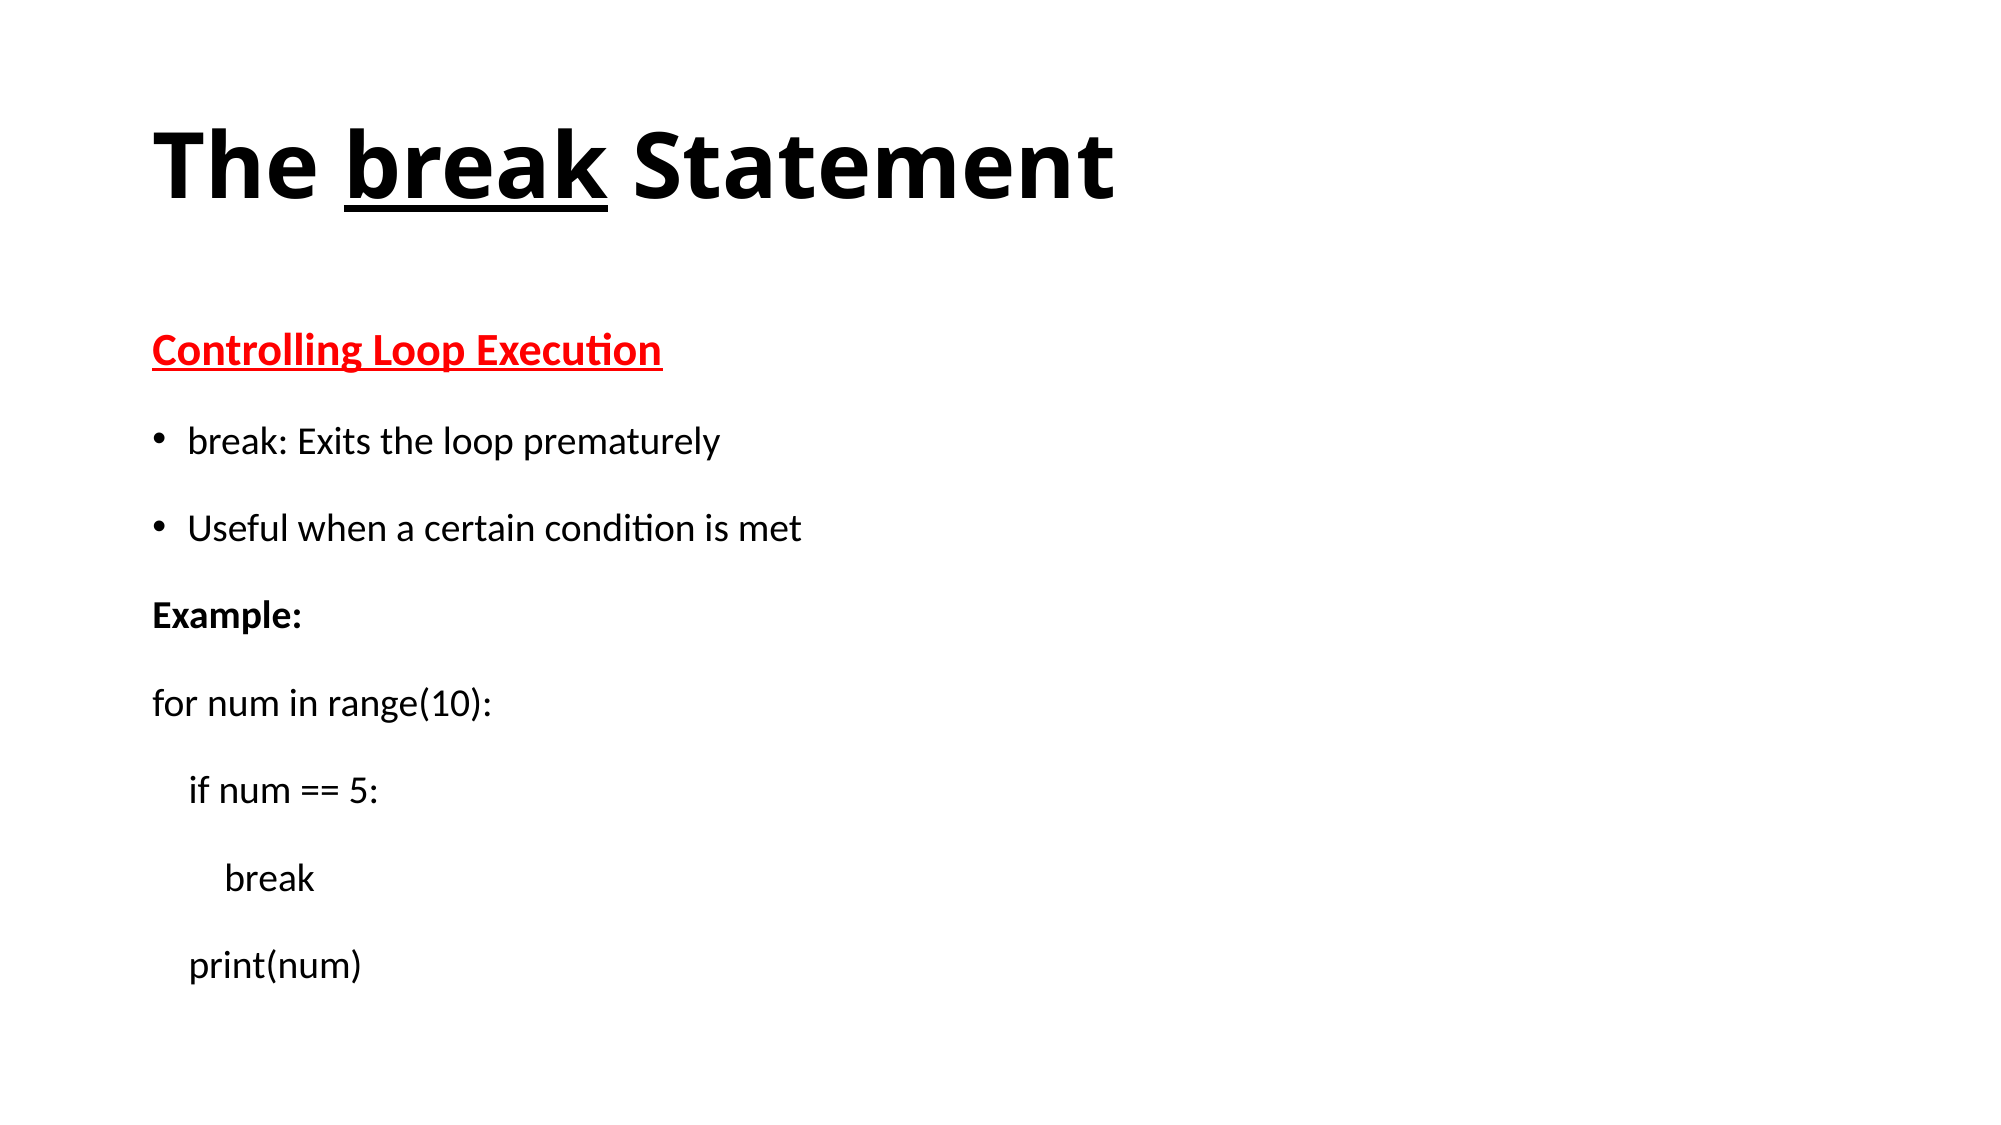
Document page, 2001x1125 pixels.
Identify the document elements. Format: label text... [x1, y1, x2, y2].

title The break Statement [137, 59, 1863, 278]
list Controlling Loop Execution break: Exits the loop prematurely Useful when a certain condition is met Example: for num in range(10): if num == 5: break print(num) [137, 284, 1863, 999]
